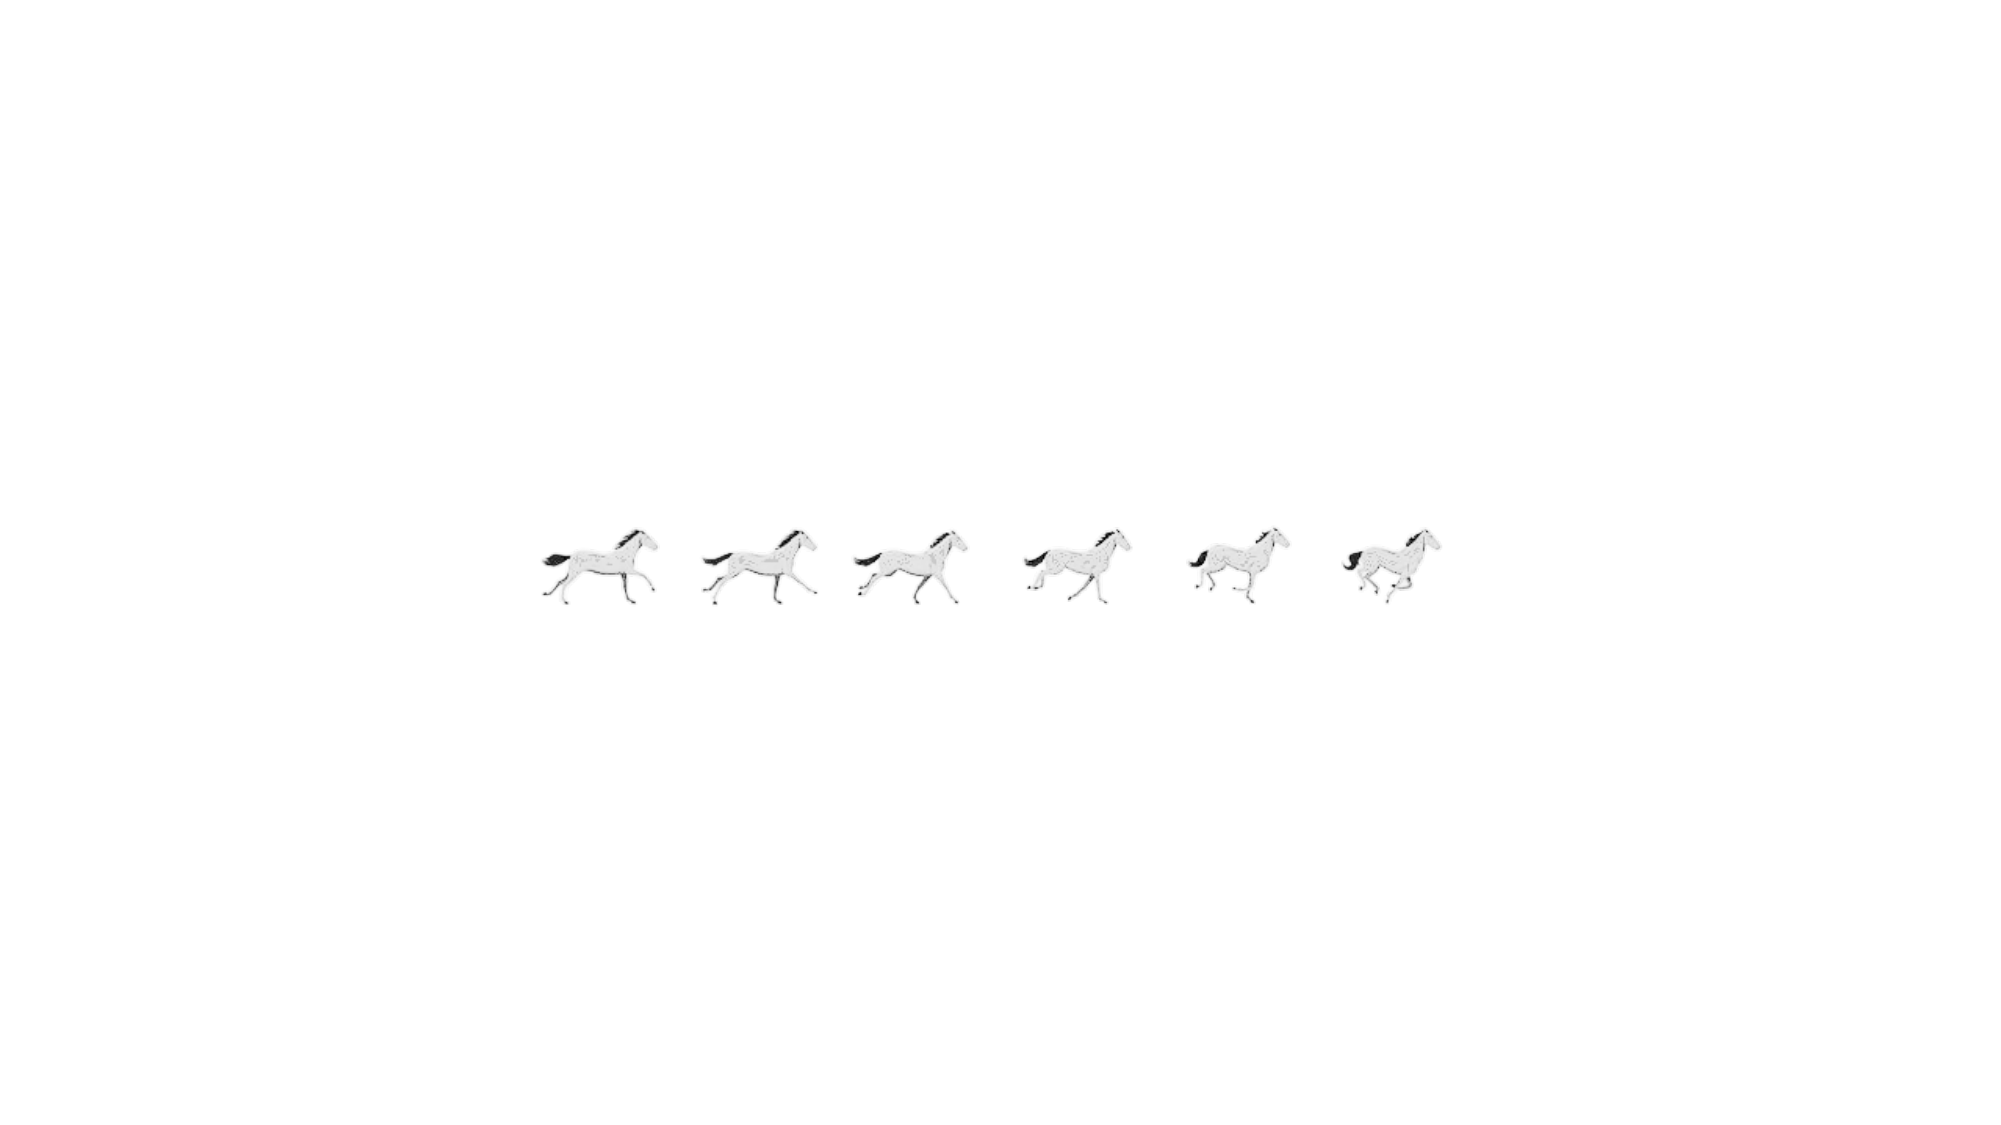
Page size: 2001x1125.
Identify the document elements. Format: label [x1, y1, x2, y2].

picture [525, 508, 1475, 617]
